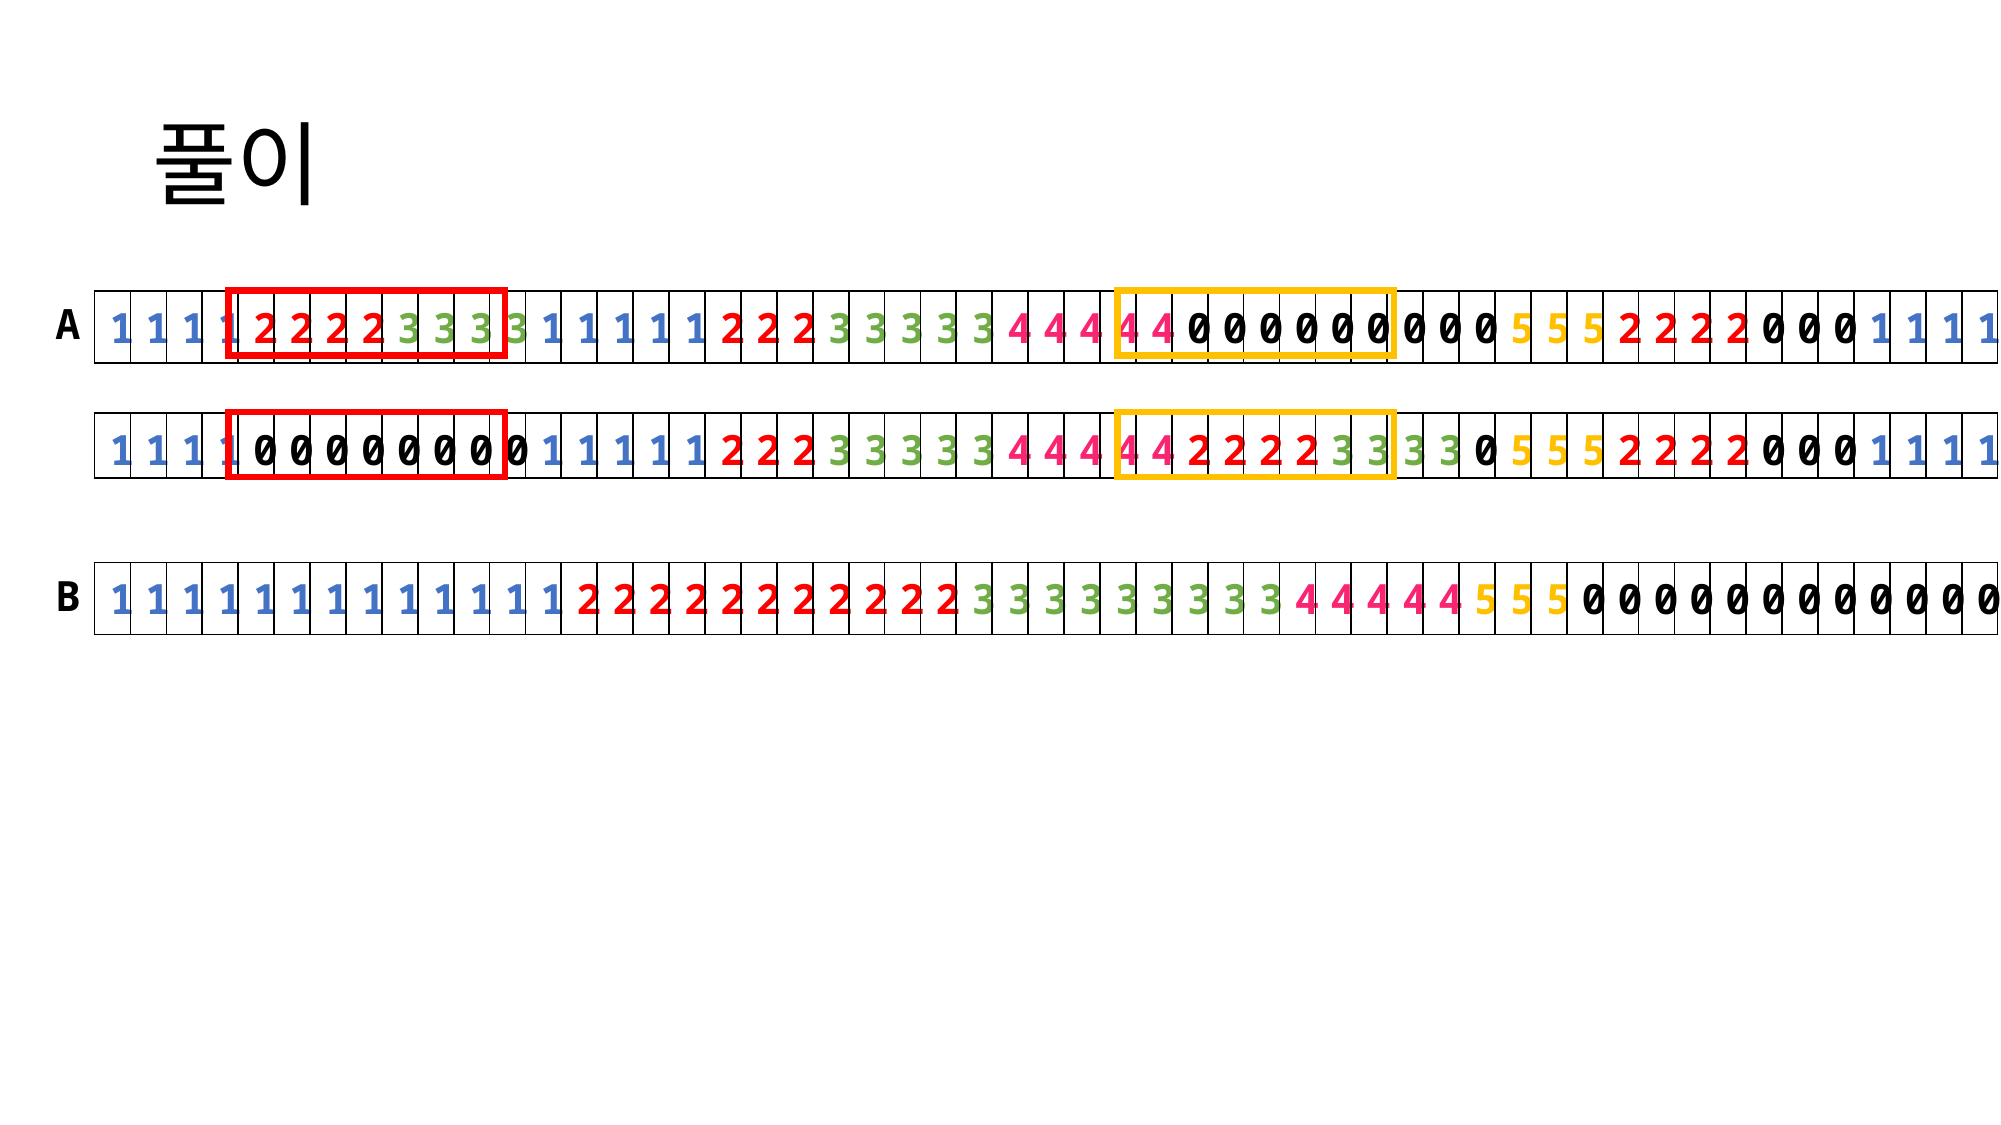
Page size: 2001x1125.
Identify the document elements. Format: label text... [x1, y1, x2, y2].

text_box B [40, 562, 96, 628]
table_header 1 [131, 414, 166, 477]
table_header 0 [1711, 563, 1745, 634]
table_header 1 [598, 414, 632, 477]
table_header 0 [1639, 563, 1674, 634]
table_header 5 [1496, 414, 1530, 477]
table_header 5 [1568, 292, 1602, 362]
table_header 1 [203, 414, 228, 477]
table_header 5 [1496, 563, 1530, 634]
table_header 1 [167, 563, 201, 634]
table_header 1 [598, 292, 632, 362]
table_header 2 [347, 356, 381, 362]
table_header 3 [1137, 563, 1171, 634]
table_header 2 [1604, 292, 1638, 362]
table_header 1 [1891, 292, 1925, 362]
table_header 1 [95, 563, 130, 634]
table_header 3 [957, 563, 991, 634]
table_header 3 [921, 292, 955, 362]
table_header 1 [419, 563, 453, 634]
table_header 3 [921, 414, 955, 477]
text_box A [40, 290, 96, 356]
table_header 1 [1927, 414, 1961, 477]
table_header 1 [634, 292, 668, 362]
table_header 5 [1460, 563, 1494, 634]
table_header 4 [1280, 563, 1315, 634]
table_header 0 [1388, 292, 1422, 362]
table_header 3 [814, 414, 848, 477]
table_header 2 [598, 563, 632, 634]
table_header 0 [1280, 356, 1315, 362]
table_header 3 [957, 292, 991, 362]
table_header 1 [670, 292, 704, 362]
table_header 1 [1963, 414, 1997, 477]
table_header 1 [1963, 292, 1997, 362]
table_header 2 [814, 563, 848, 634]
table_header 0 [1747, 292, 1781, 362]
table_header 2 [706, 292, 740, 362]
table_header 1 [1855, 292, 1889, 362]
table_header 0 [1675, 563, 1709, 634]
table_header 3 [885, 414, 920, 477]
table_header 3 [1395, 414, 1422, 477]
table_header 1 [203, 563, 237, 634]
table_header 1 [526, 292, 560, 362]
table_header 1 [562, 414, 596, 477]
table_header 0 [1783, 414, 1817, 477]
table_header 0 [1855, 563, 1889, 634]
table_header 5 [1568, 414, 1602, 477]
table_header 1 [167, 292, 201, 362]
table_header 1 [167, 414, 201, 477]
table_header 0 [506, 414, 525, 477]
table_header 3 [1209, 563, 1243, 634]
table_header 2 [1711, 292, 1745, 362]
table_header 1 [311, 563, 345, 634]
table_header 0 [1819, 292, 1853, 362]
table_header 1 [1891, 414, 1925, 477]
table_header 3 [993, 563, 1027, 634]
table_header 2 [742, 414, 776, 477]
table_header 0 [1891, 563, 1925, 634]
table_header 3 [1065, 563, 1099, 634]
table_header 0 [1783, 563, 1817, 634]
table_header 2 [311, 356, 345, 362]
table_header 4 [1101, 414, 1117, 477]
table_header 2 [1639, 292, 1674, 362]
table_header 0 [1819, 414, 1853, 477]
table_header 4 [1424, 563, 1458, 634]
table_header 0 [1963, 563, 1997, 634]
table_header 2 [1675, 292, 1709, 362]
table_header 1 [131, 563, 166, 634]
table_header 1 [239, 563, 273, 634]
table_header 2 [885, 563, 920, 634]
table_header 3 [957, 414, 991, 477]
table_header 3 [1101, 563, 1135, 634]
table_header 3 [850, 414, 884, 477]
table_header 2 [706, 414, 740, 477]
table_header 1 [275, 563, 309, 634]
text_box [1117, 289, 1395, 356]
table_header 0 [1783, 292, 1817, 362]
text_box [228, 289, 506, 356]
table_header 3 [1173, 563, 1207, 634]
table_header 4 [1065, 414, 1099, 477]
table_header 1 [1855, 414, 1889, 477]
table_header 0 [1460, 292, 1494, 362]
table_header 1 [670, 414, 704, 477]
table_header 4 [1388, 563, 1422, 634]
table_header 4 [1316, 563, 1350, 634]
table_header 4 [993, 414, 1027, 477]
table_header 1 [490, 563, 525, 634]
table_header 0 [1604, 563, 1638, 634]
table_header 4 [1352, 563, 1386, 634]
table_header 0 [1460, 414, 1494, 477]
table_header 5 [1532, 414, 1566, 477]
table_header 4 [993, 292, 1027, 362]
table_header 4 [1029, 292, 1063, 362]
table_header 1 [526, 563, 560, 634]
table_header 3 [383, 356, 417, 362]
table_header 1 [95, 292, 130, 362]
table_header 3 [1244, 563, 1279, 634]
table_header 2 [778, 563, 812, 634]
table_header 2 [1711, 414, 1745, 477]
table_header 4 [1137, 356, 1171, 362]
title 풀이 [137, 59, 1863, 278]
table_header 2 [742, 292, 776, 362]
table_header 3 [455, 356, 489, 362]
table_header 1 [634, 414, 668, 477]
table_header 2 [1675, 414, 1709, 477]
table_header 2 [778, 414, 812, 477]
table_header 2 [850, 563, 884, 634]
table_header 0 [1352, 356, 1386, 362]
table_header 2 [239, 356, 273, 362]
table_header 3 [1029, 563, 1063, 634]
table_header 1 [347, 563, 381, 634]
table_header 1 [562, 292, 596, 362]
text_box [228, 411, 506, 478]
table_header 2 [634, 563, 668, 634]
table_header 1 [1927, 292, 1961, 362]
table_header 0 [1424, 292, 1458, 362]
table_header 0 [1316, 356, 1350, 362]
table_header 1 [455, 563, 489, 634]
table_header 3 [850, 292, 884, 362]
text_box [1117, 411, 1395, 478]
table_header 0 [1173, 356, 1207, 362]
table_header 1 [131, 292, 166, 362]
table_header 1 [95, 414, 130, 477]
table_header 2 [706, 563, 740, 634]
table_header 2 [1604, 414, 1638, 477]
table_header 2 [921, 563, 955, 634]
table_header 4 [1101, 292, 1135, 362]
table_header 2 [562, 563, 596, 634]
table_header 0 [1747, 414, 1781, 477]
table_header 4 [1065, 292, 1099, 362]
table_header 5 [1532, 292, 1566, 362]
table_header 2 [742, 563, 776, 634]
table_header 2 [778, 292, 812, 362]
table_header 0 [1209, 356, 1243, 362]
table_header 2 [275, 356, 309, 362]
table_header 3 [885, 292, 920, 362]
table_header 5 [1496, 292, 1530, 362]
table_header 3 [490, 292, 525, 362]
table_header 0 [1244, 356, 1279, 362]
table_header 4 [1029, 414, 1063, 477]
table_header 1 [526, 414, 560, 477]
table_header 0 [1568, 563, 1602, 634]
table_header 0 [1927, 563, 1961, 634]
table_header 2 [1639, 414, 1674, 477]
table_header 0 [1747, 563, 1781, 634]
table_header 2 [670, 563, 704, 634]
table_header 3 [419, 356, 453, 362]
table_header 3 [814, 292, 848, 362]
table_header 3 [1424, 414, 1458, 477]
table_header 5 [1532, 563, 1566, 634]
table_header 1 [203, 292, 237, 362]
table_header 1 [383, 563, 417, 634]
table_header 0 [1819, 563, 1853, 634]
